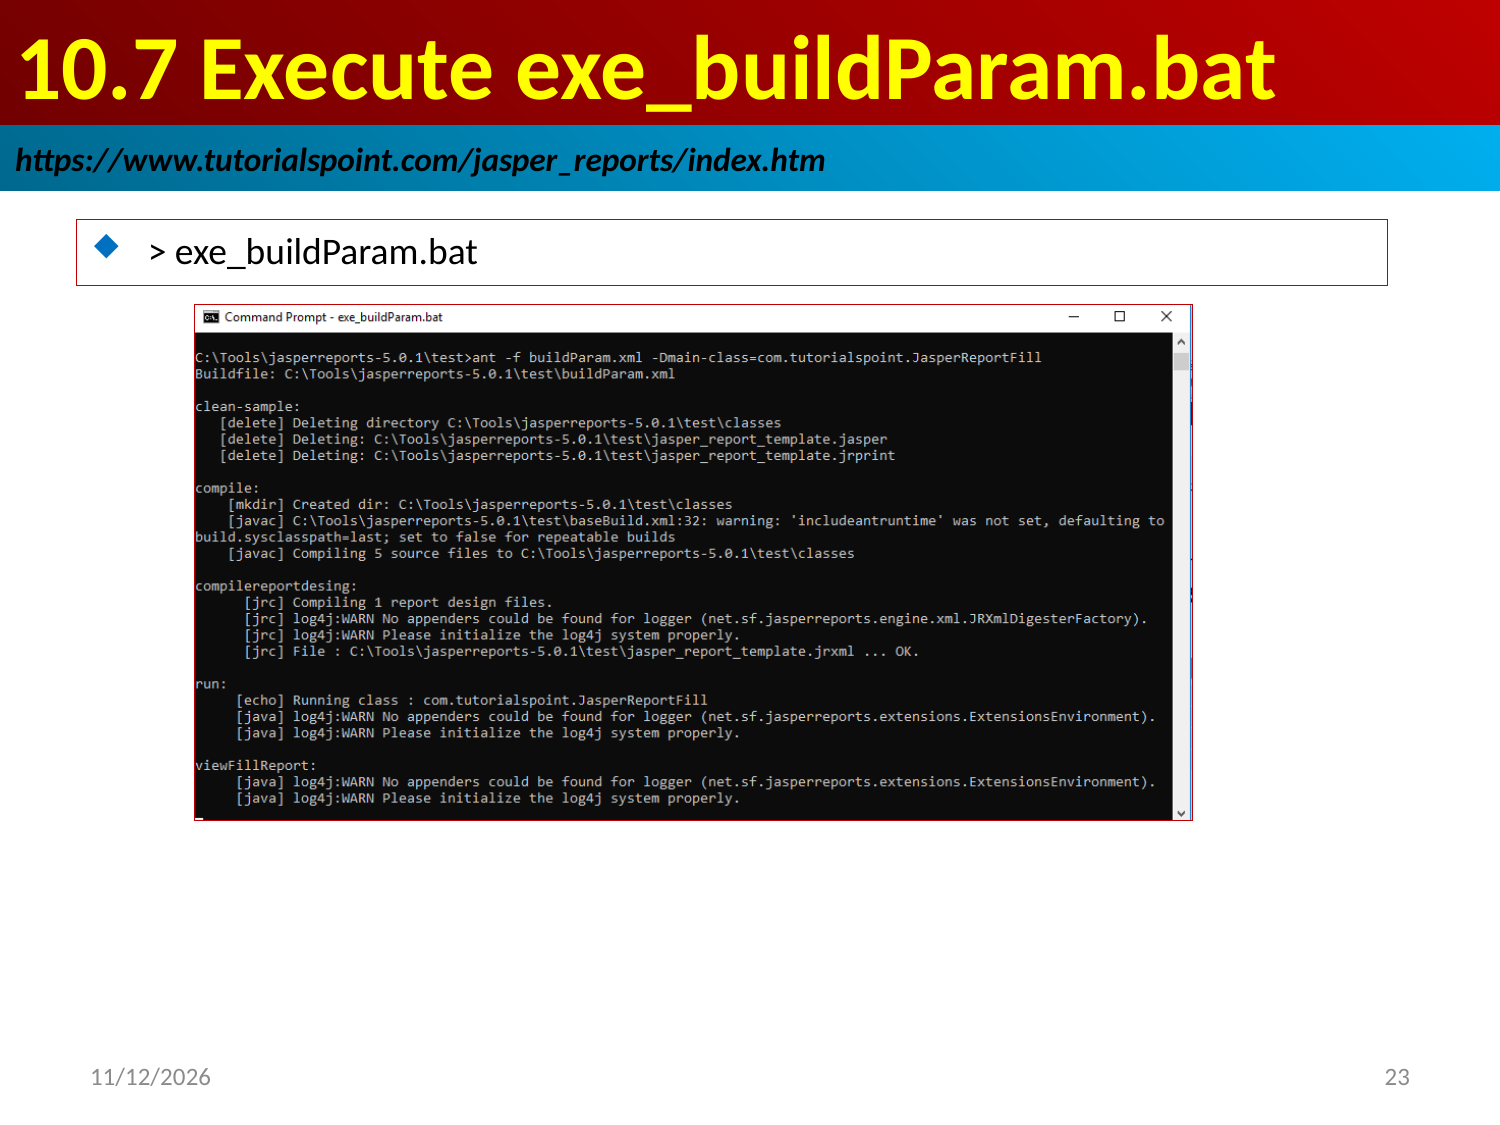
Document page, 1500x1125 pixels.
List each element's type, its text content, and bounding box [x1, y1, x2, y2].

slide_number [75, 1042, 425, 1109]
text_box https://www.tutorialspoint.com/jasper_reports/index.htm [0, 125, 1500, 191]
title 10.7 Execute exe_buildParam.bat [0, 0, 1500, 125]
subtitle > exe_buildParam.bat [76, 219, 1388, 286]
picture [194, 304, 1194, 821]
slide_number 23 [1074, 1042, 1425, 1109]
